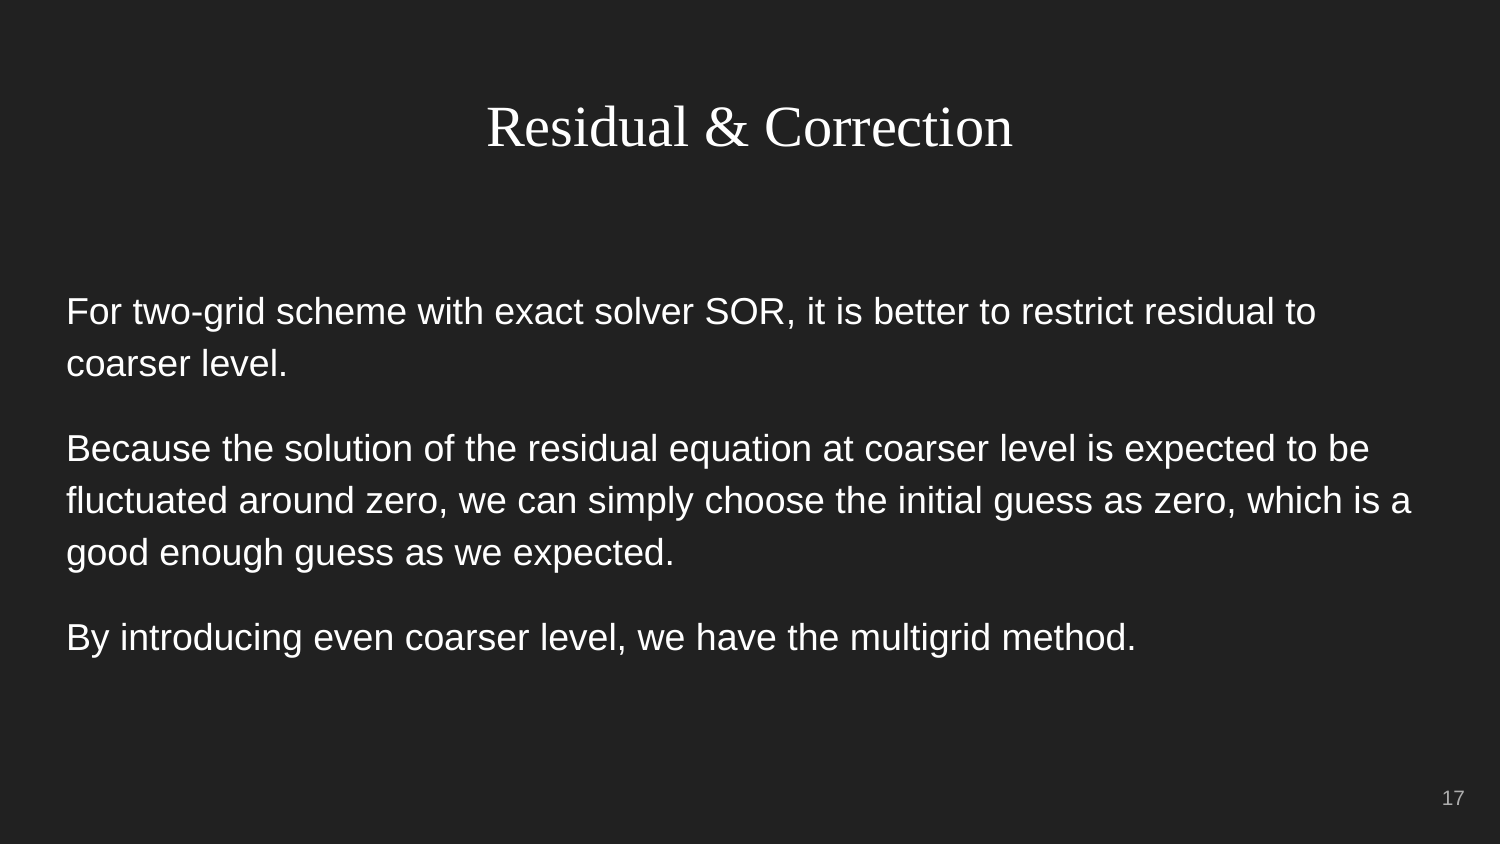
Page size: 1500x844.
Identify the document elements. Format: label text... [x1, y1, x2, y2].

slide_number ‹#› [1389, 764, 1480, 830]
title Residual & Correction [51, 72, 1449, 167]
list For two-grid scheme with exact solver SOR, it is better to restrict residual to coarser level. Because the solution of the residual equation at coarser level is expected to be fluctuated around zero, we can simply choose the initial guess as zero, which is a good enough guess as we expected. By introducing even coarser level, we have the multigrid method. [51, 189, 1449, 750]
